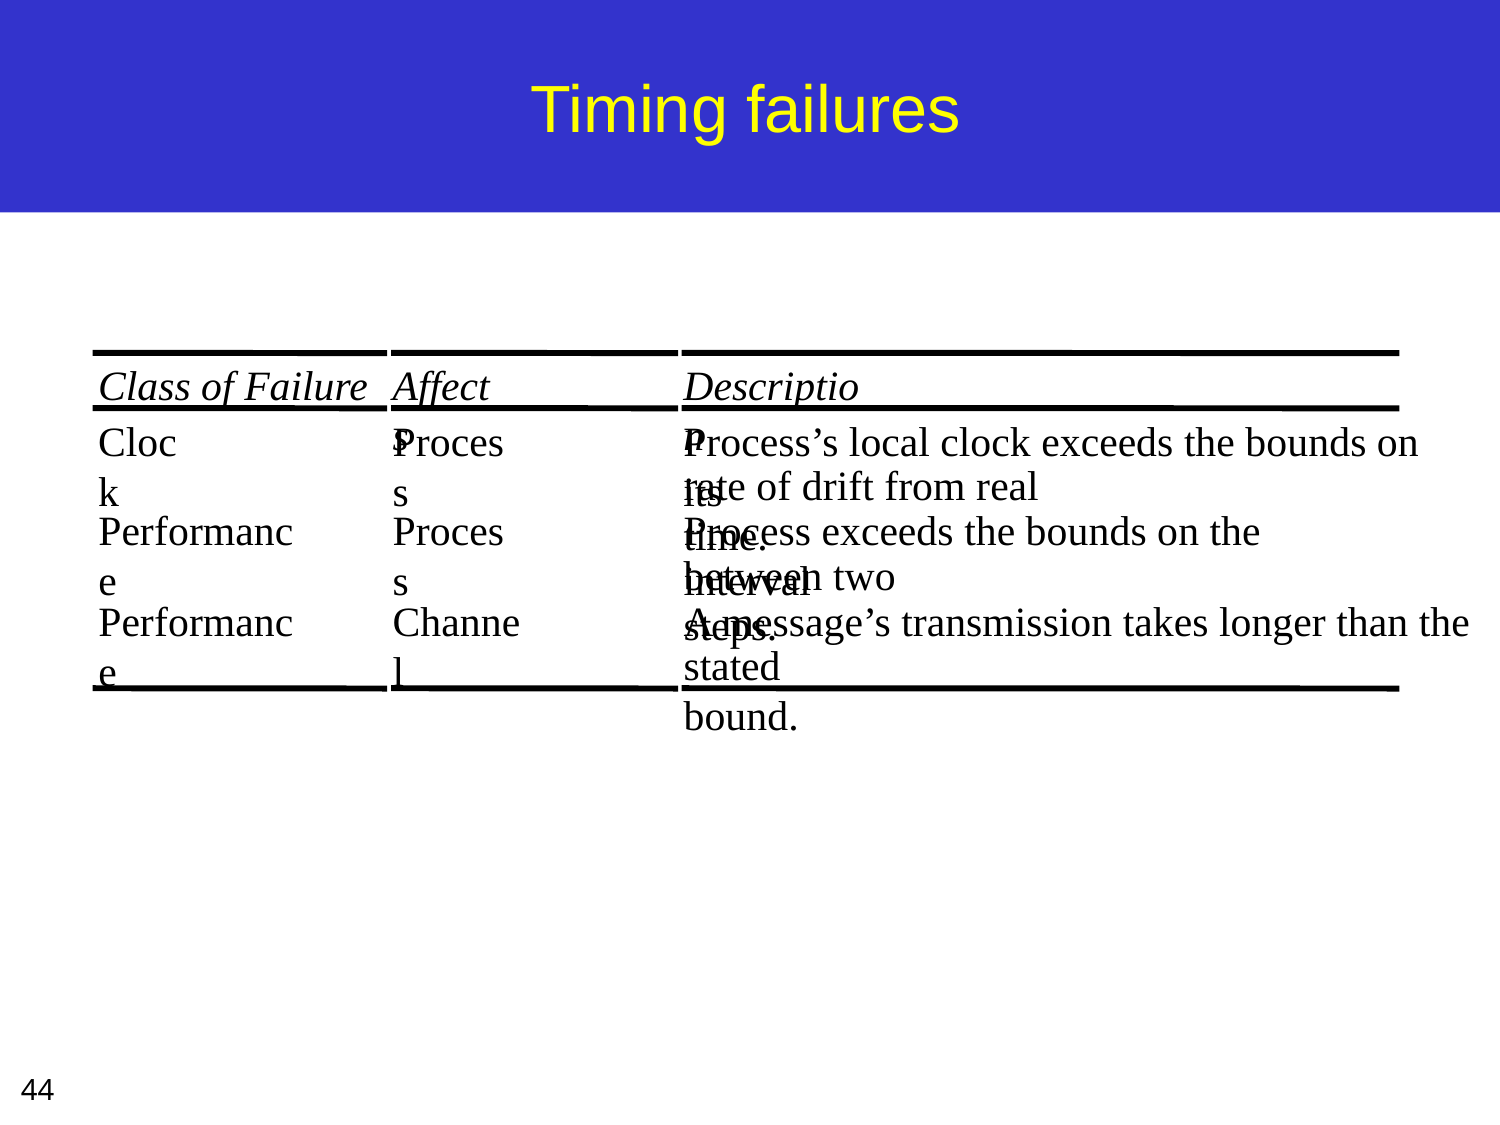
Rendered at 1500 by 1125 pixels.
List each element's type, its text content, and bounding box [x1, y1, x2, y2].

title Timing failures [24, 24, 1468, 188]
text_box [92, 352, 1473, 690]
